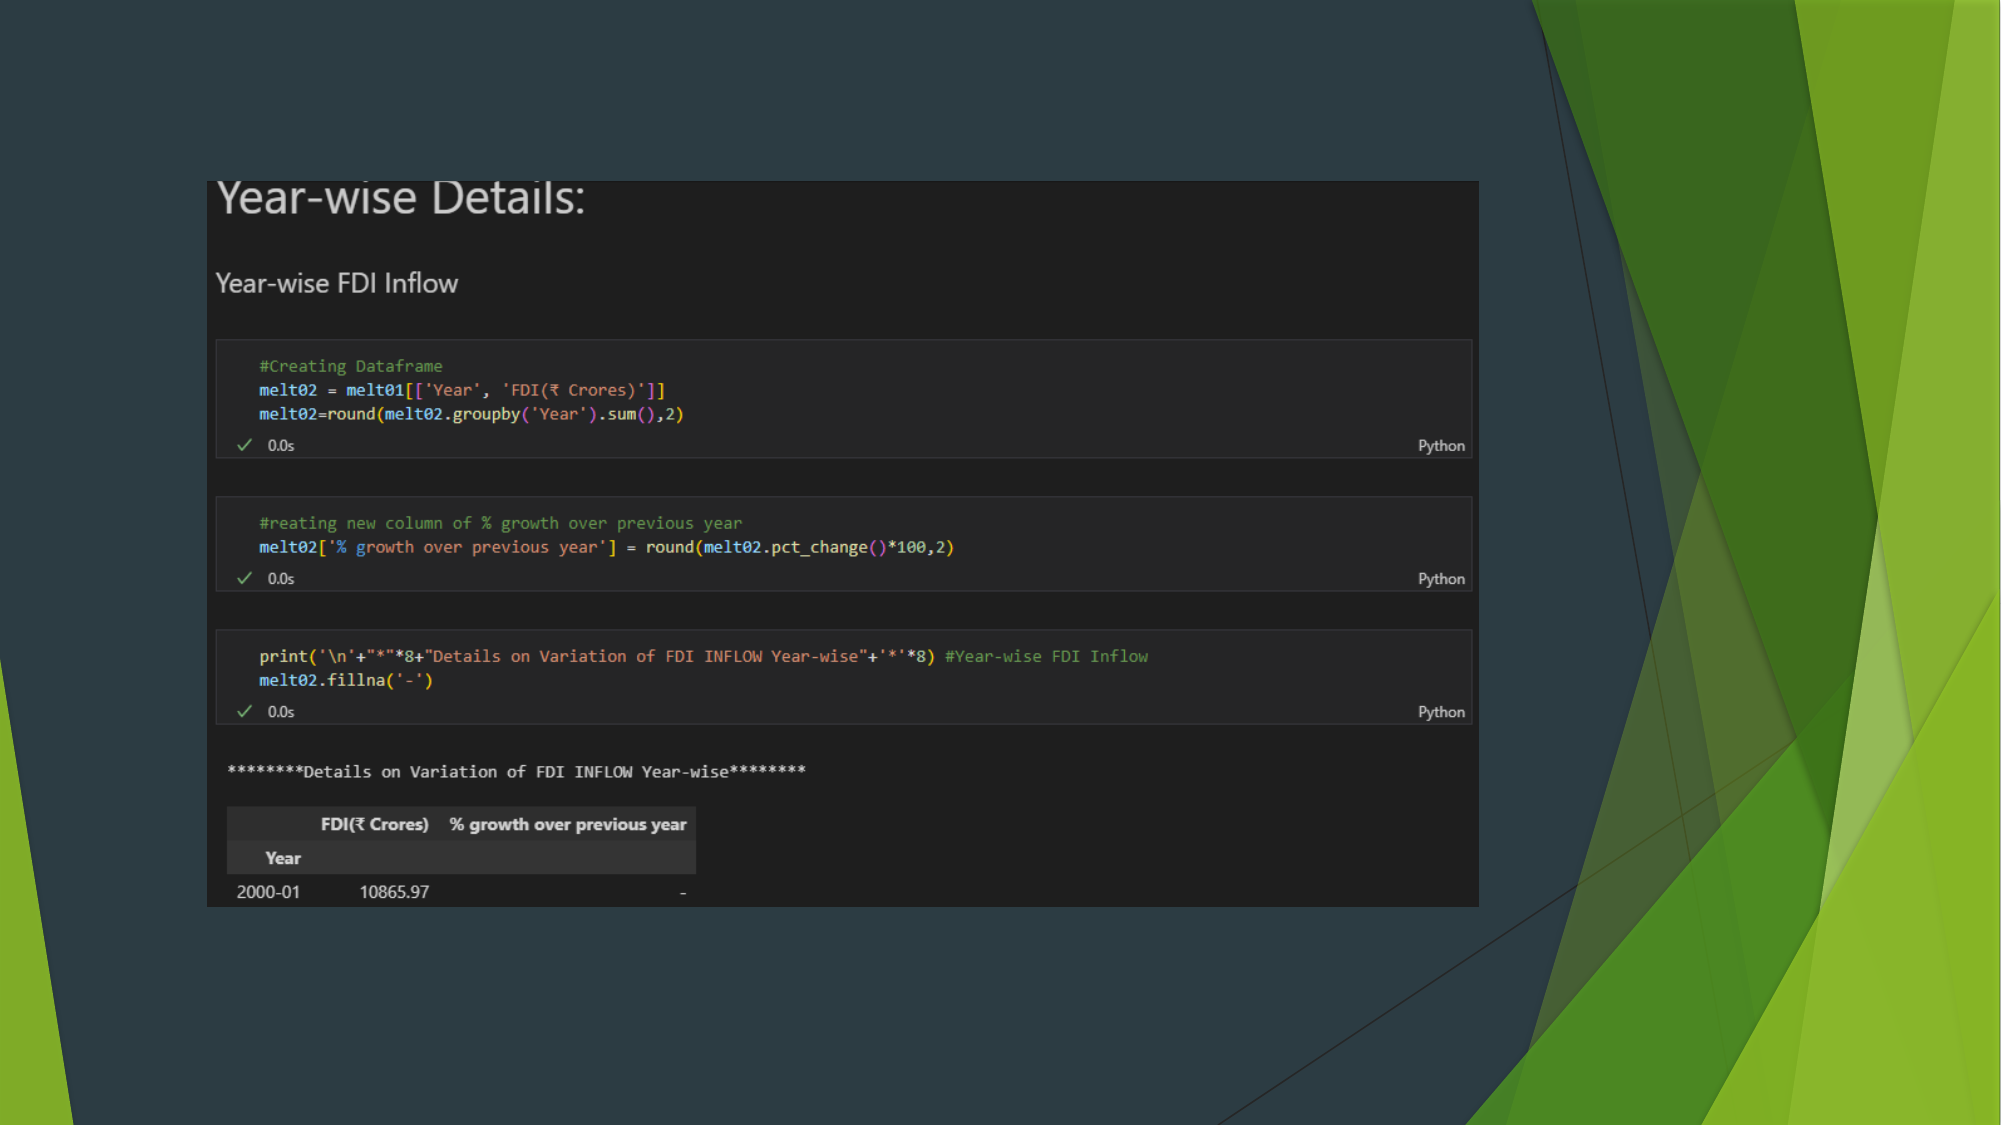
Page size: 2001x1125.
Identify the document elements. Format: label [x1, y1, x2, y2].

picture [206, 181, 1480, 908]
